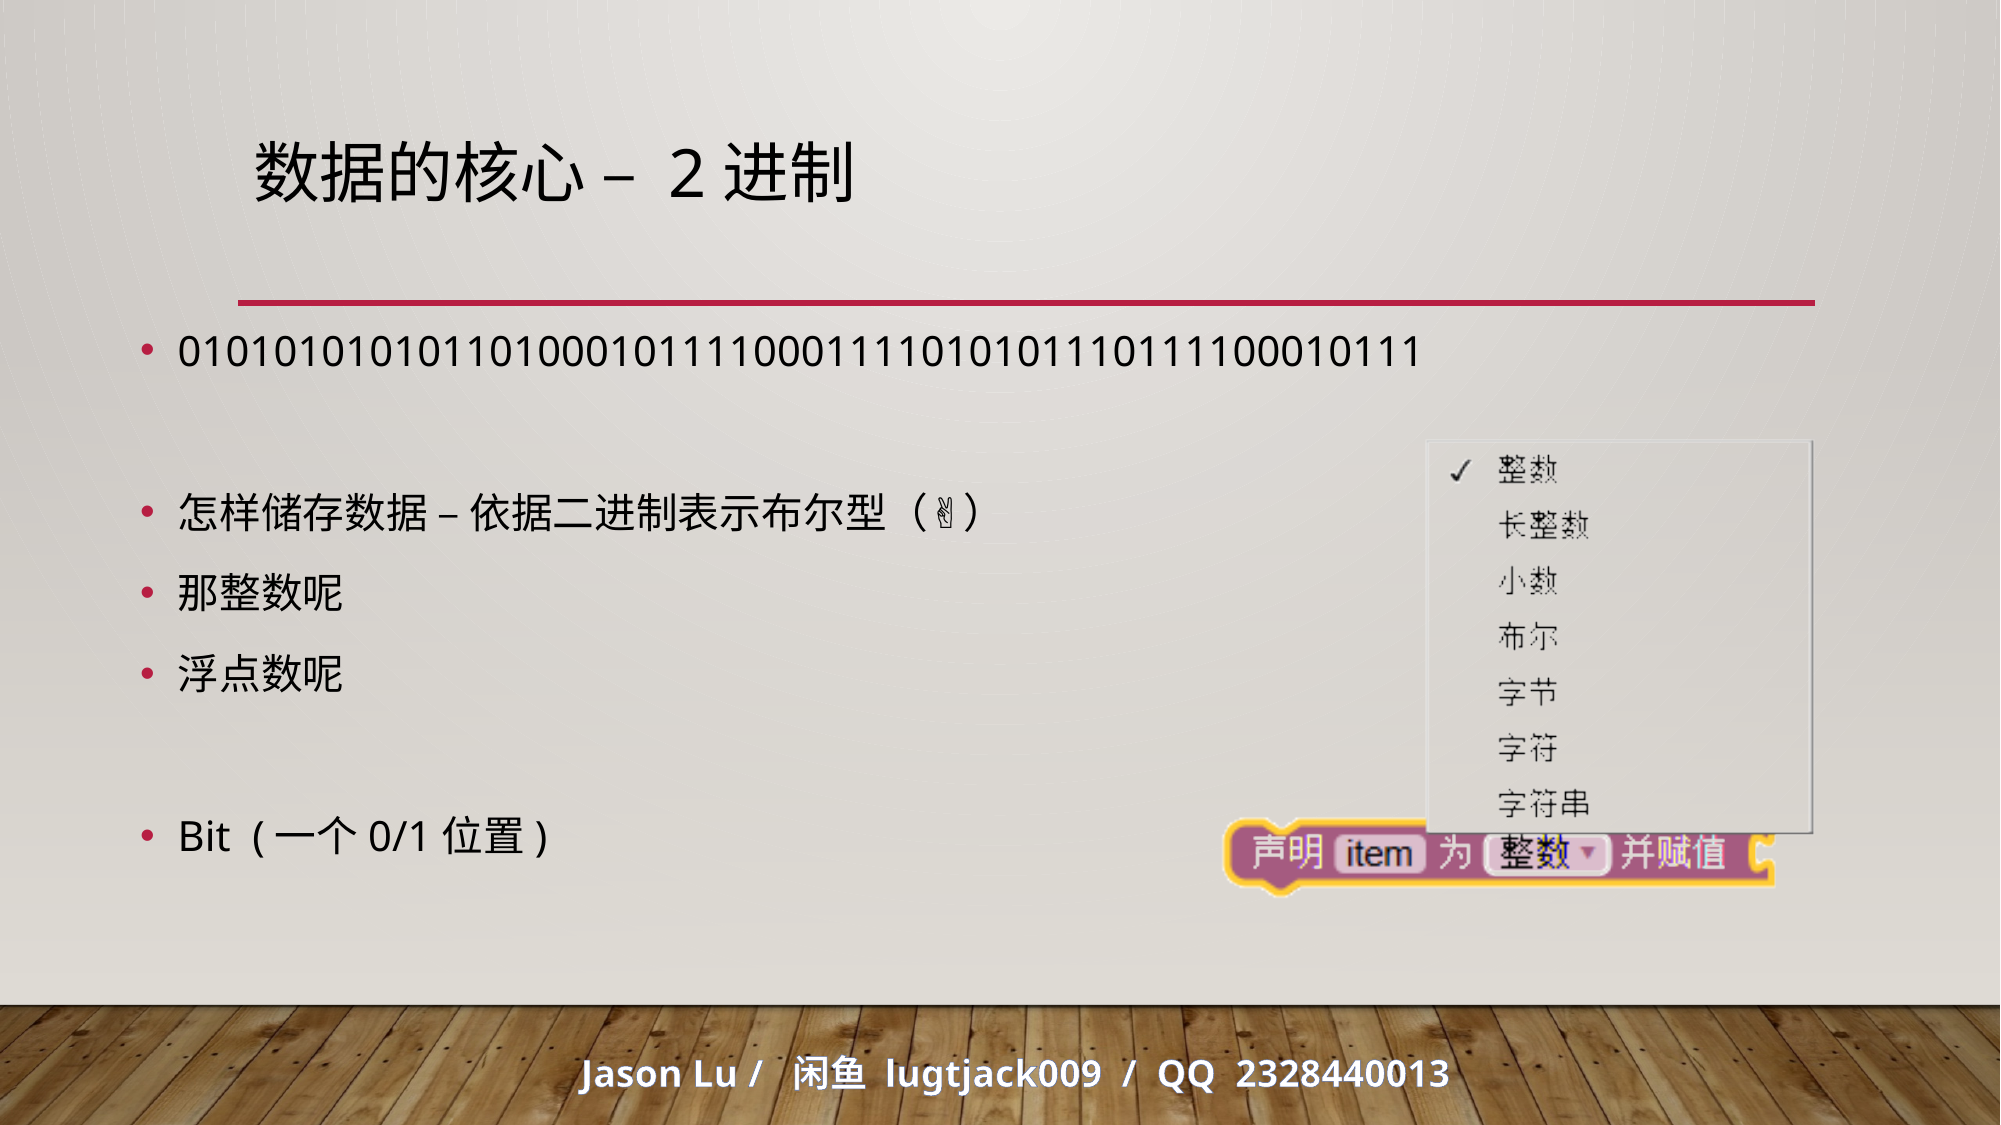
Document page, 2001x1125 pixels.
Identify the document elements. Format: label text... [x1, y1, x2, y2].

title 数据的核心 – 2进制 [238, 131, 1814, 305]
picture [0, 1005, 2000, 1125]
list 0101010101011010001011110001111010101110111100010111 怎样储存数据 – 依据二进制表示布尔型（✌） 那整数呢 浮点数呢 Bit (一个0/1位置) [125, 307, 1851, 1021]
picture [1211, 391, 1851, 937]
